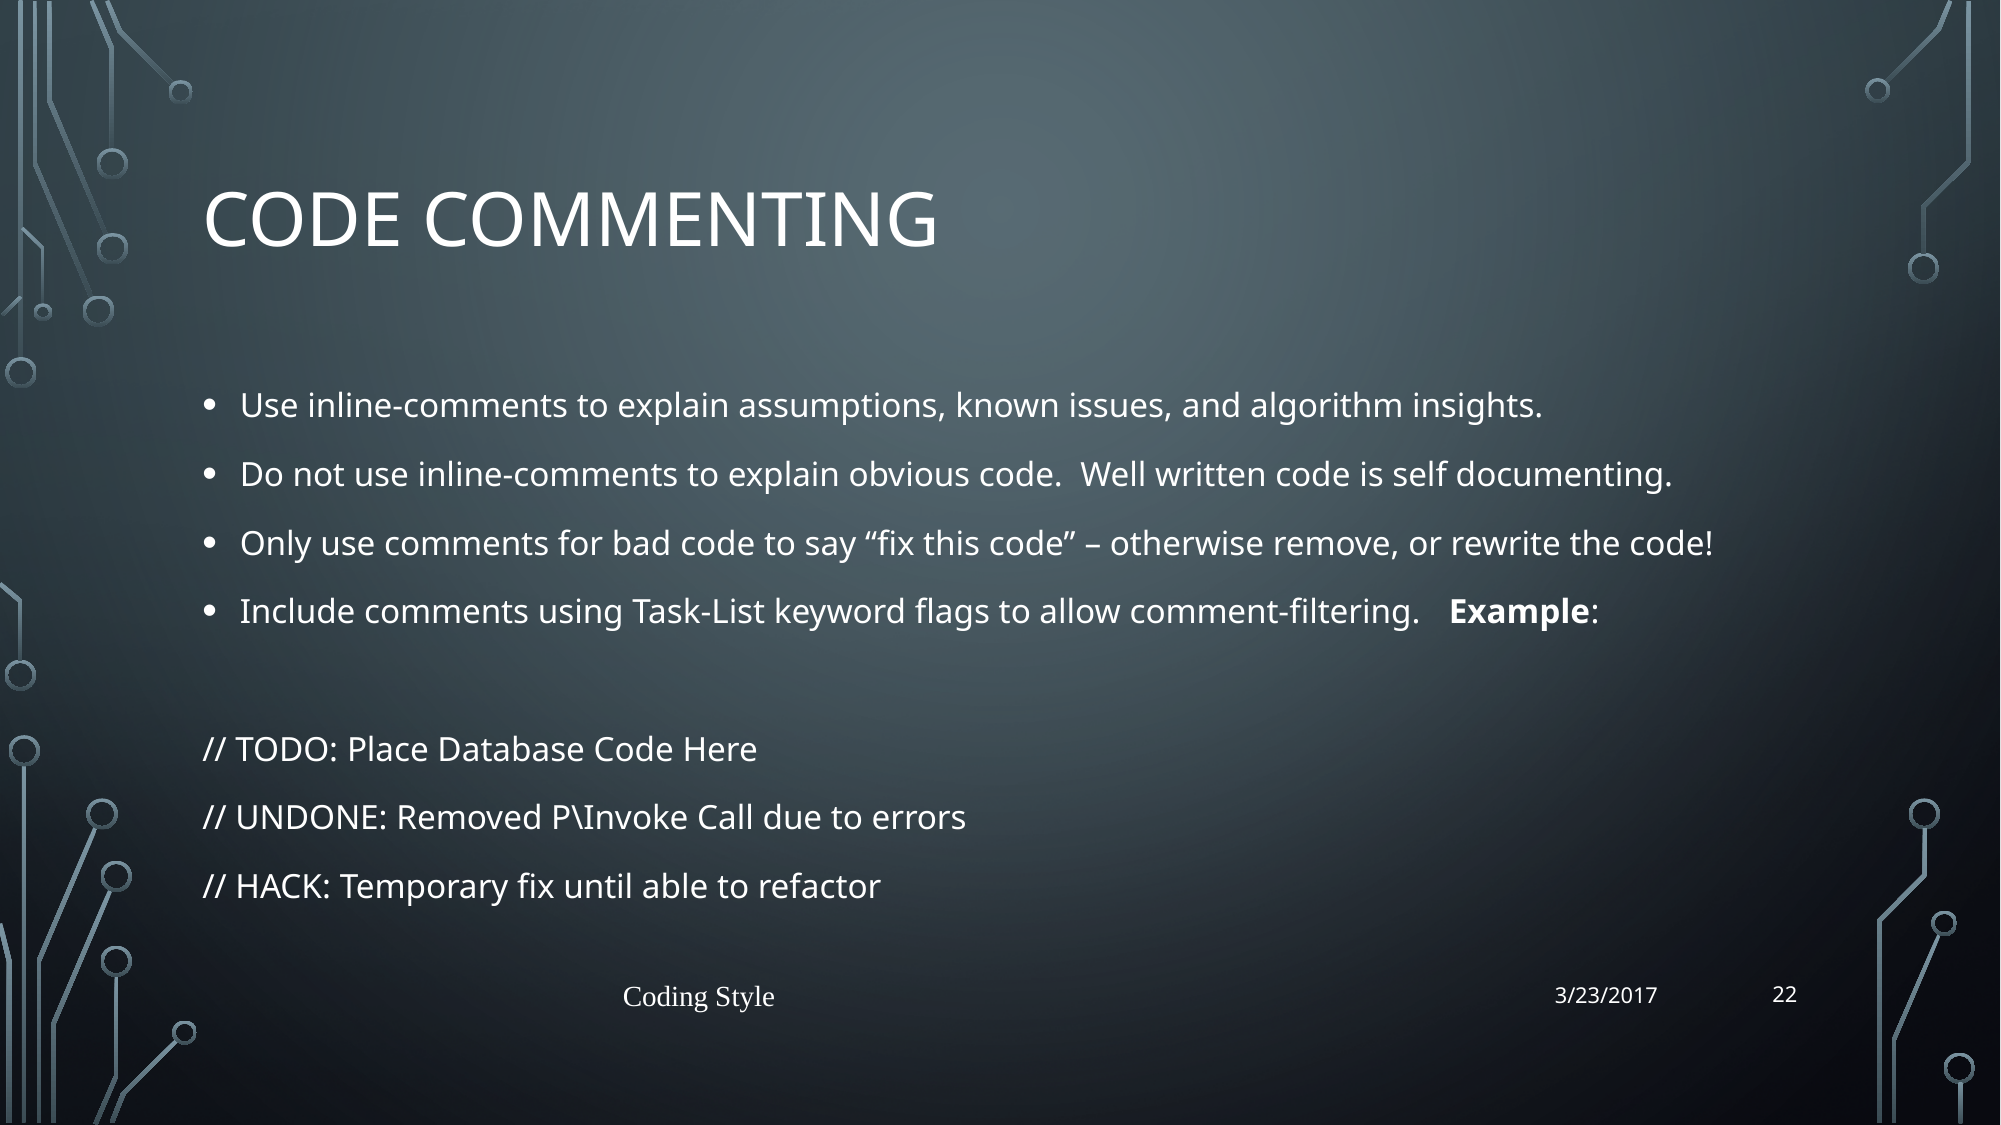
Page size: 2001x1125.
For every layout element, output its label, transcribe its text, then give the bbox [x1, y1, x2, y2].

footer Coding Style [187, 965, 1211, 1025]
title Code Commenting [187, 101, 1813, 344]
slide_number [1223, 965, 1674, 1025]
slide_number 22 [1685, 965, 1813, 1025]
list Use inline-comments to explain assumptions, known issues, and algorithm insights. Do not use inline-comments to explain obvious code. Well written code is self documenting. Only use comments for bad code to say “fix this code” – otherwise remove, or rewrite the code! Include comments using Task-List keyword flags to allow comment-filtering. Example: // TODO: Place Database Code Here // UNDONE: Removed P\Invoke Call due to errors // HACK: Temporary fix until able to refactor [187, 369, 1813, 950]
